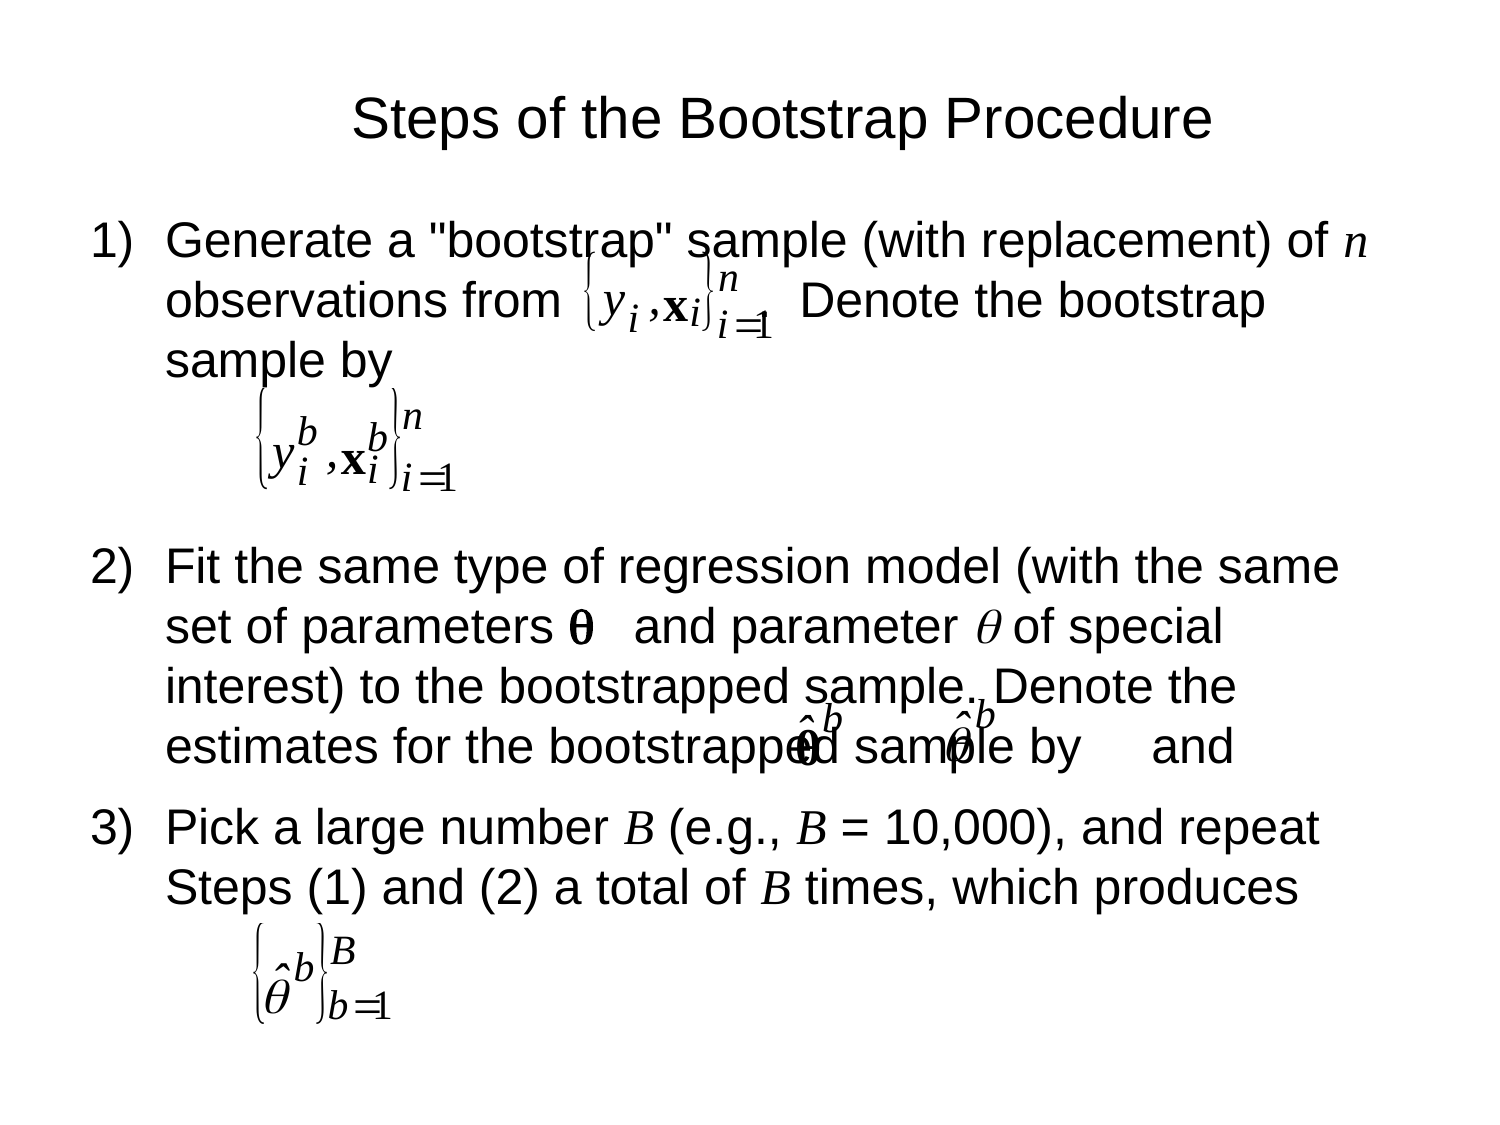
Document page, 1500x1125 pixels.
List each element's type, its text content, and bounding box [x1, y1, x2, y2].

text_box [245, 922, 397, 1032]
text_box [576, 247, 779, 349]
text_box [938, 687, 1006, 772]
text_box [248, 387, 463, 502]
title Steps of the Bootstrap Procedure [66, 65, 1500, 166]
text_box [788, 691, 853, 776]
list Generate a "bootstrap" sample (with replacement) of n observations from . Denote the bootstrap sample by Fit the same type of regression model (with the same set of parameters q and parameter q of special interest) to the bootstrapped sample. Denote the estimates for the bootstrapped sample by and Pick a large number B (e.g., B = 10,000), and repeat Steps (1) and (2) a total of B times, which produces [74, 199, 1426, 1051]
